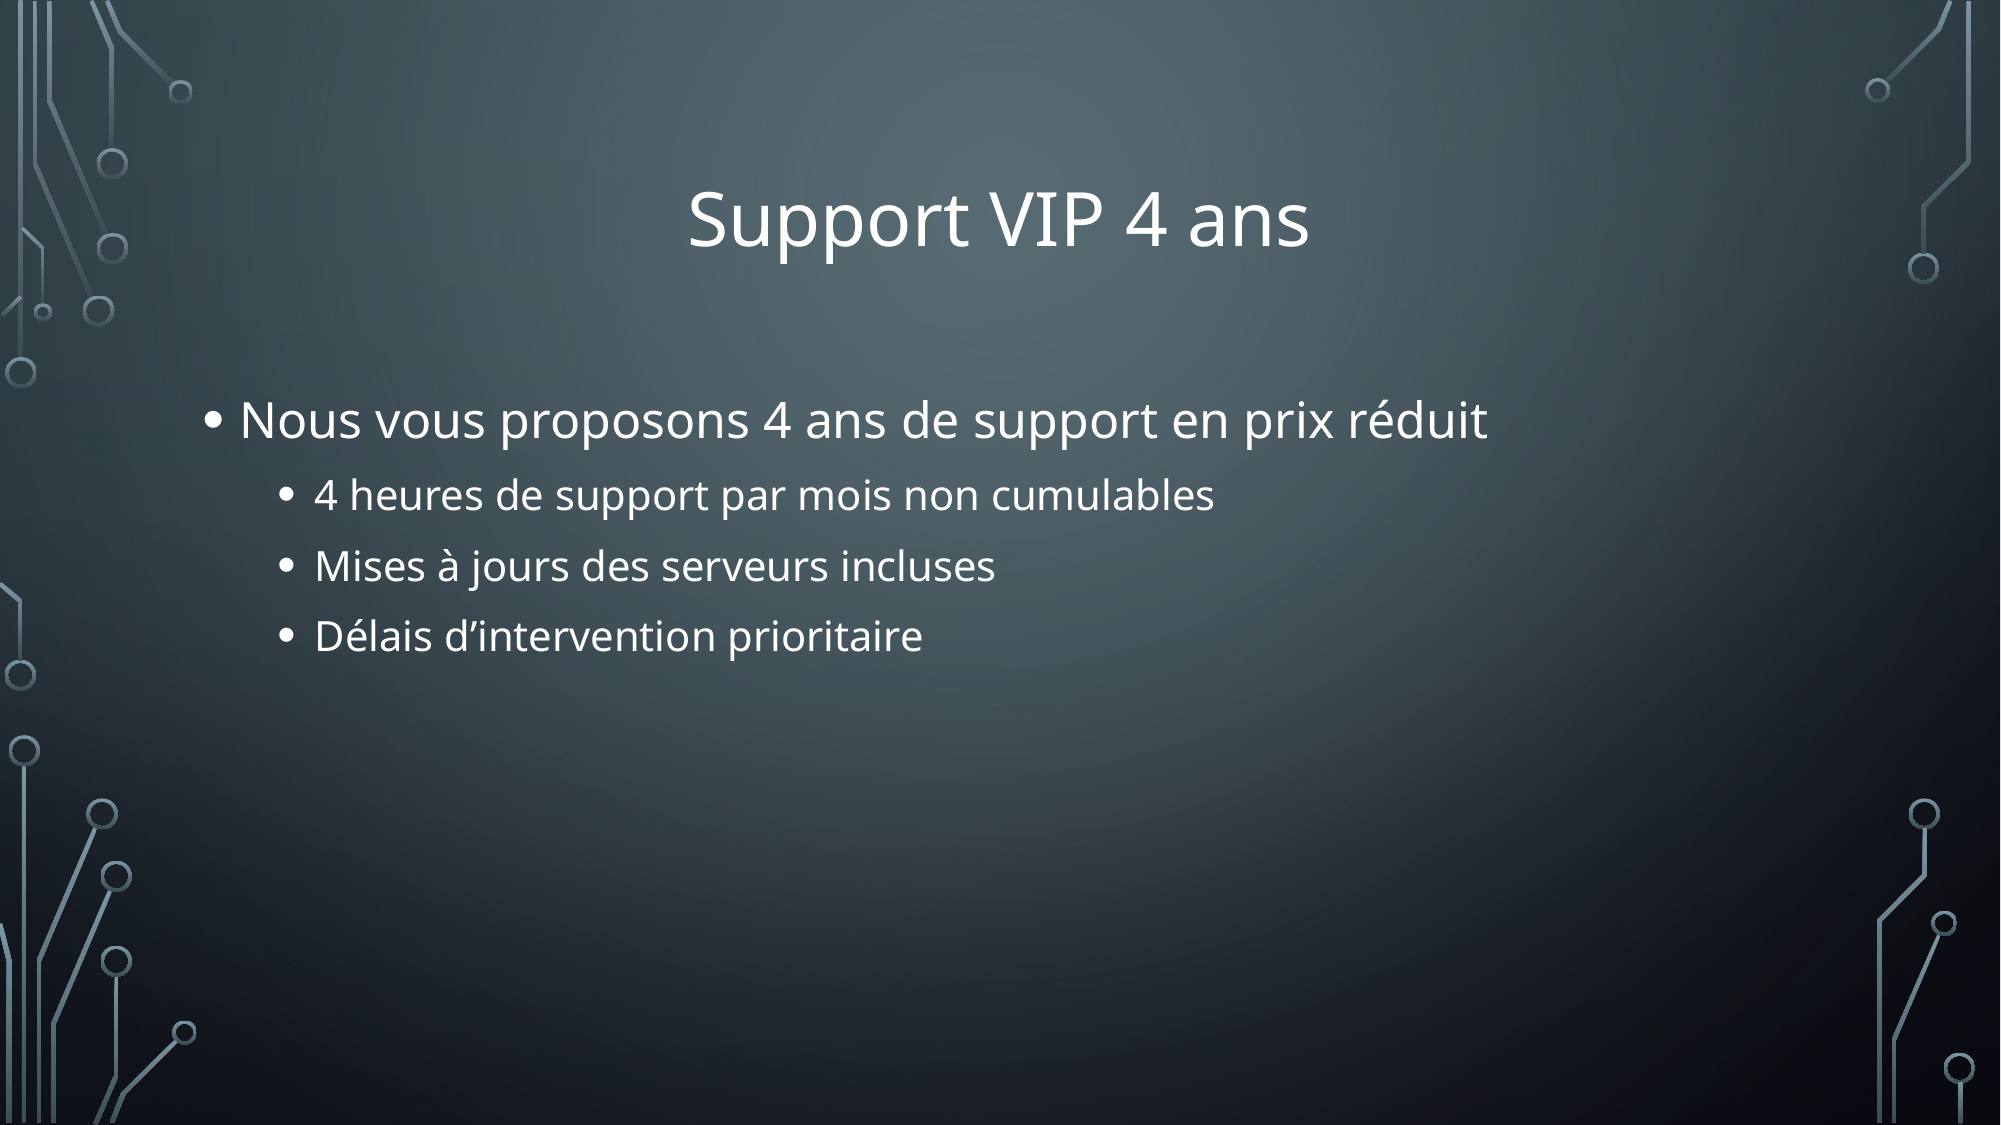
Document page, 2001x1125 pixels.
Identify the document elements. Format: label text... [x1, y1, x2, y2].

list Nous vous proposons 4 ans de support en prix réduit 4 heures de support par mois non cumulables Mises à jours des serveurs incluses Délais d’intervention prioritaire [187, 369, 1813, 950]
title Support VIP 4 ans [187, 101, 1813, 344]
